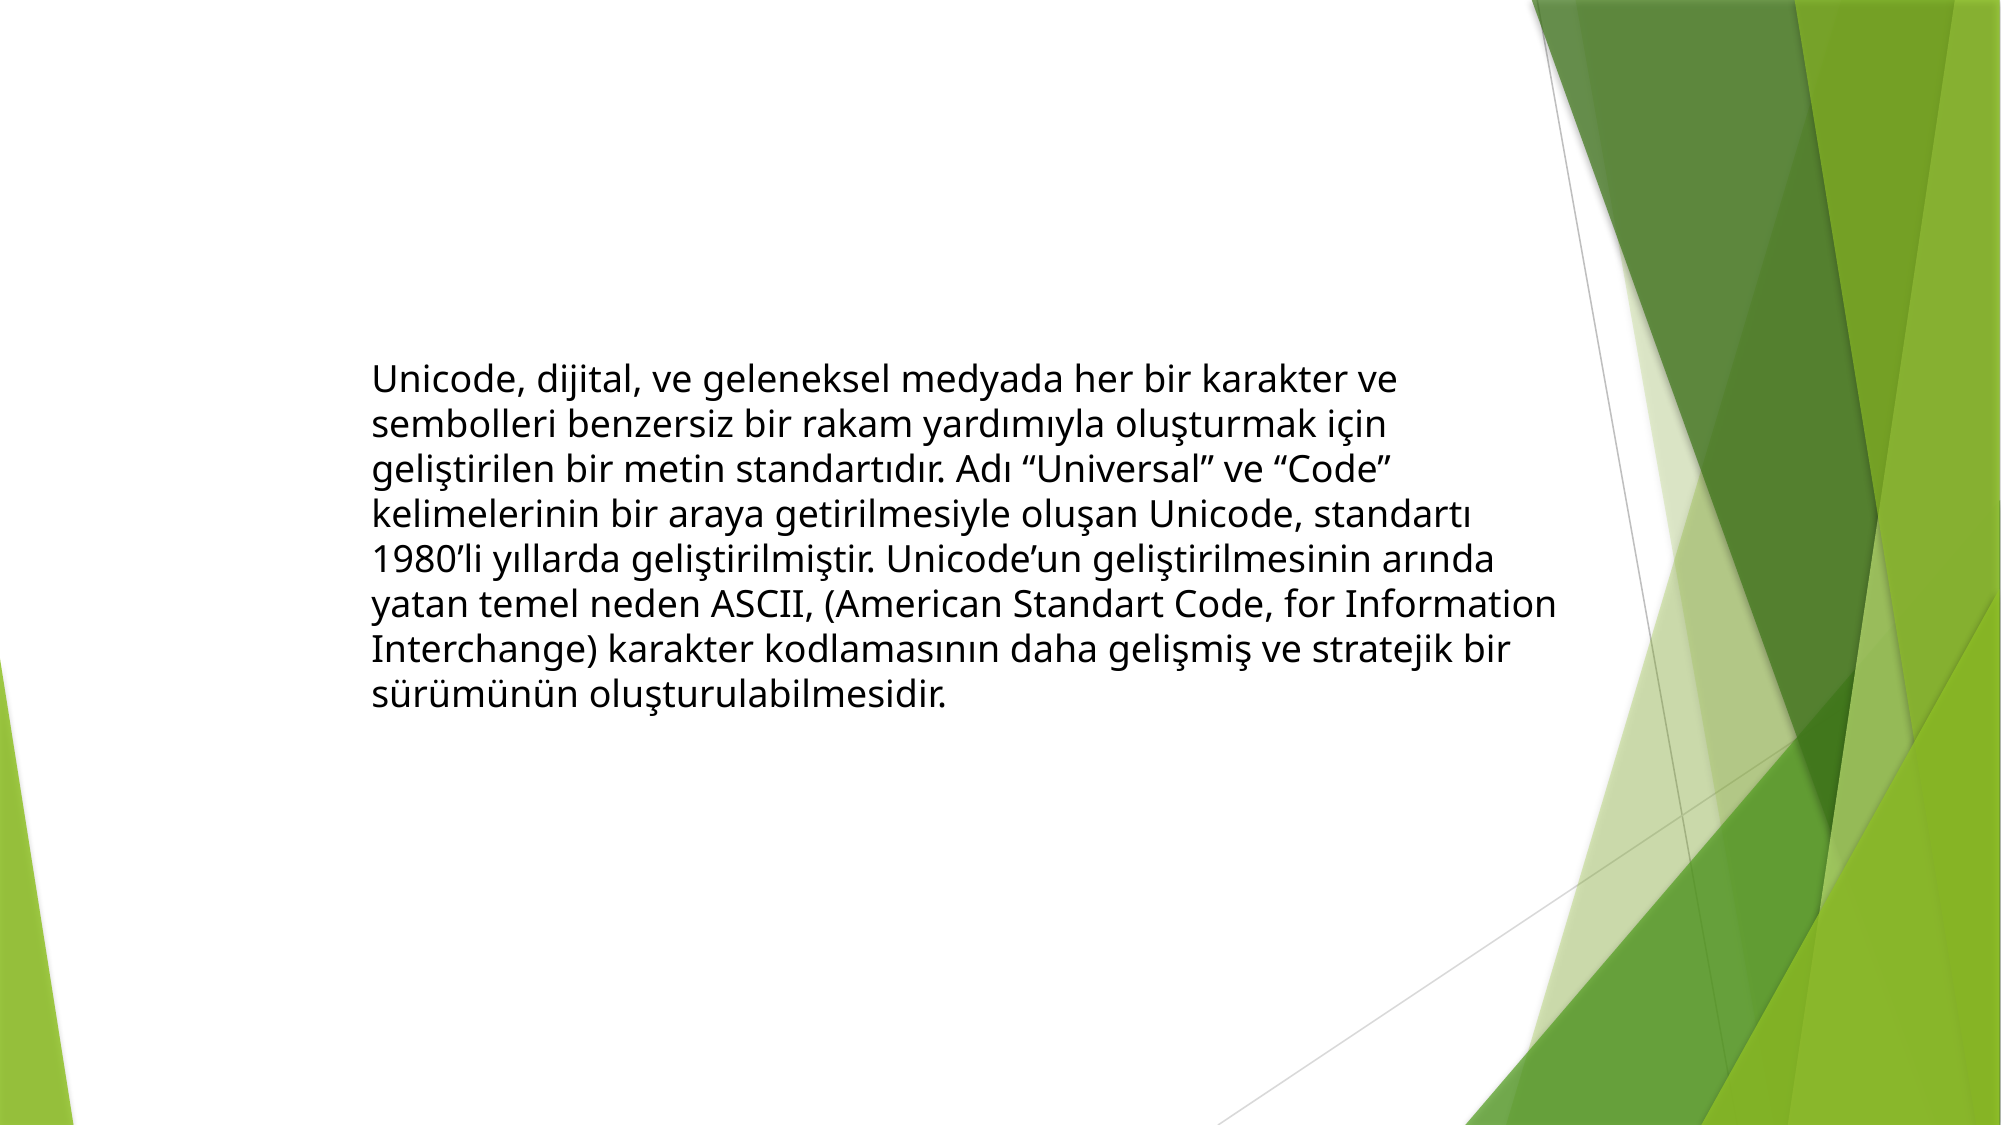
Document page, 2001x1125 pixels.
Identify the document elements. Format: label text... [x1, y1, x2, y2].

text_box Unicode, dijital, ve geleneksel medyada her bir karakter ve sembolleri benzersiz bir rakam yardımıyla oluşturmak için geliştirilen bir metin standartıdır. Adı “Universal” ve “Code” kelimelerinin bir araya getirilmesiyle oluşan Unicode, standartı 1980’li yıllarda geliştirilmiştir. Unicode’un geliştirilmesinin arında yatan temel neden ASCII, (American Standart Code, for Information Interchange) karakter kodlamasının daha gelişmiş ve stratejik bir sürümünün oluşturulabilmesidir. [356, 347, 1581, 723]
